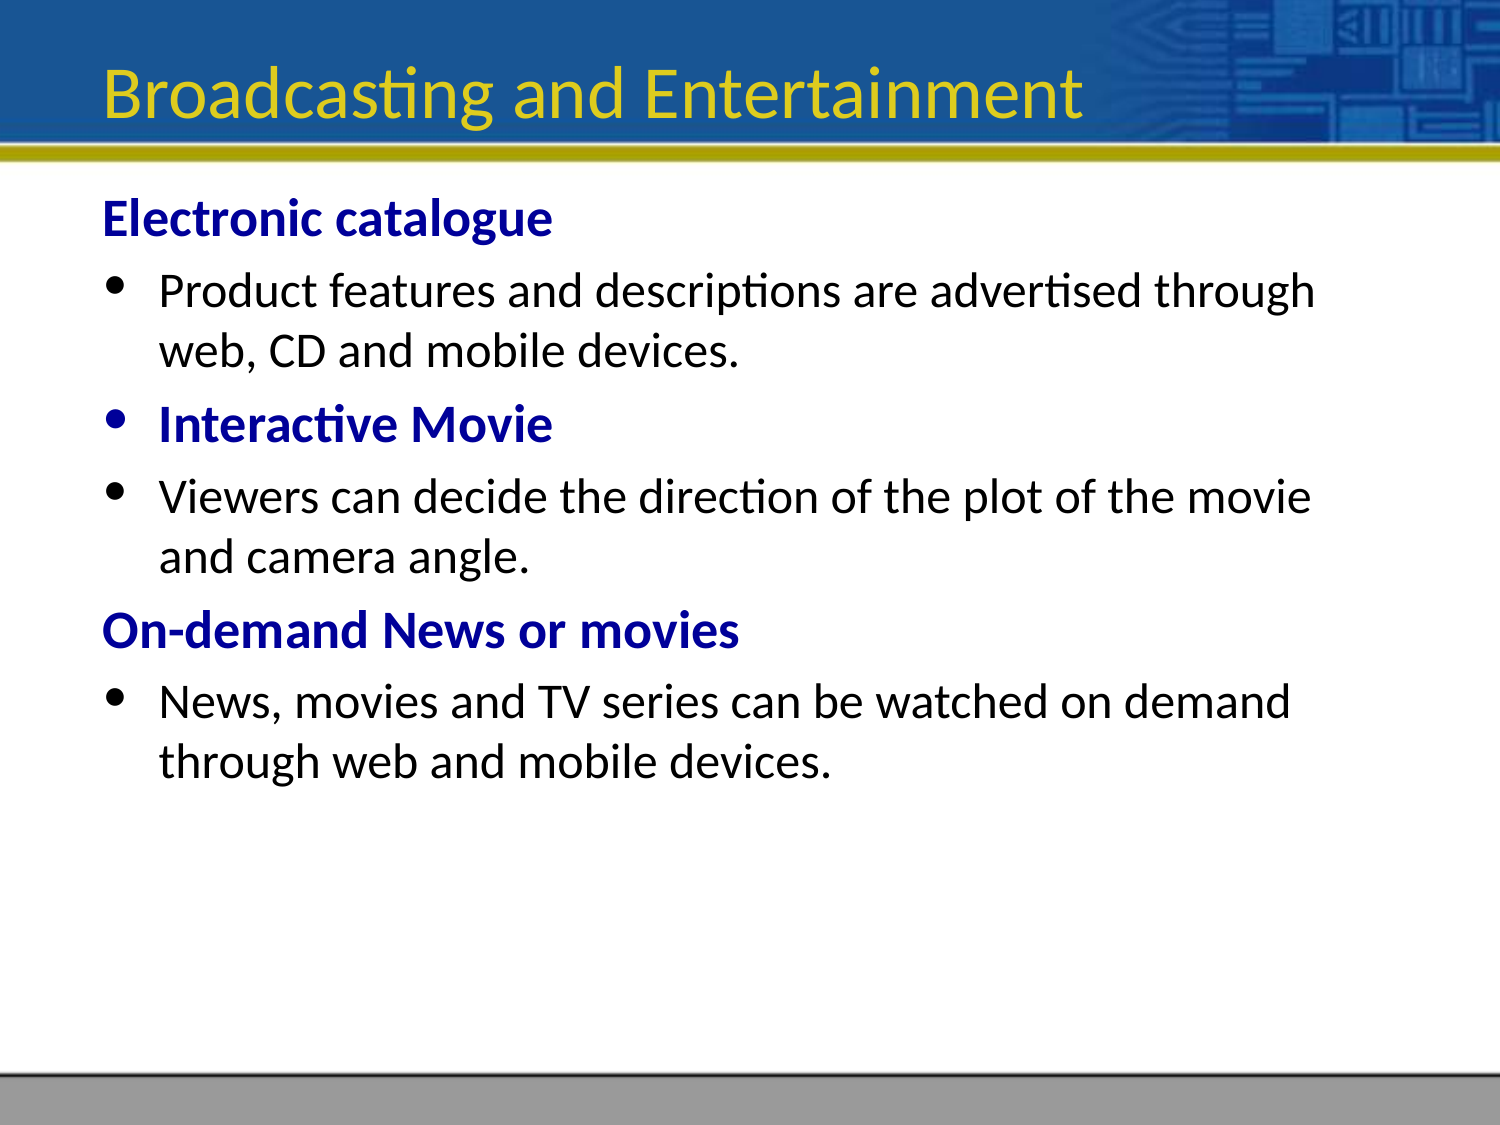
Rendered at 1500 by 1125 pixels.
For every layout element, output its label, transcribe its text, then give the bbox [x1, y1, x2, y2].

list Electronic catalogue Product features and descriptions are advertised through web, CD and mobile devices. Interactive Movie Viewers can decide the direction of the plot of the movie and camera angle. On-demand News or movies News, movies and TV series can be watched on demand through web and mobile devices. [87, 174, 1404, 988]
picture [0, 0, 1500, 1125]
title Broadcasting and Entertainment [87, 26, 1403, 150]
